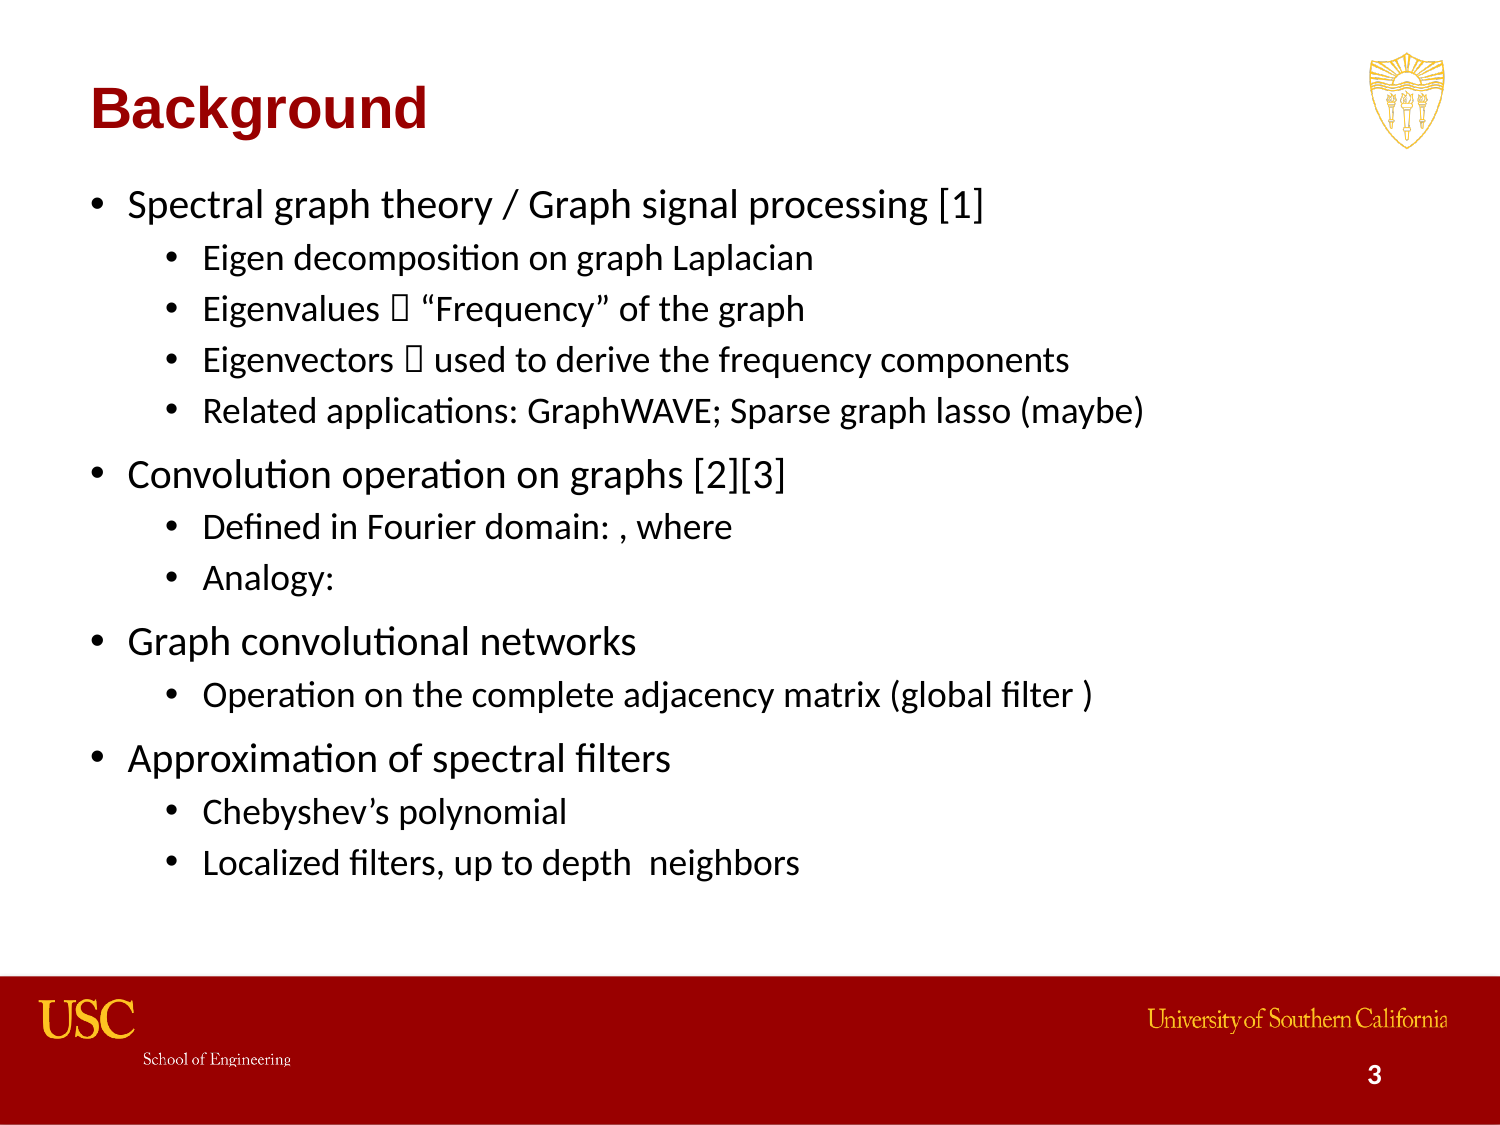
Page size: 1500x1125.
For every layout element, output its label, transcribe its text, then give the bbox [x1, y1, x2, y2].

title Background [75, 45, 1425, 176]
slide_number 3 [1059, 1042, 1397, 1103]
